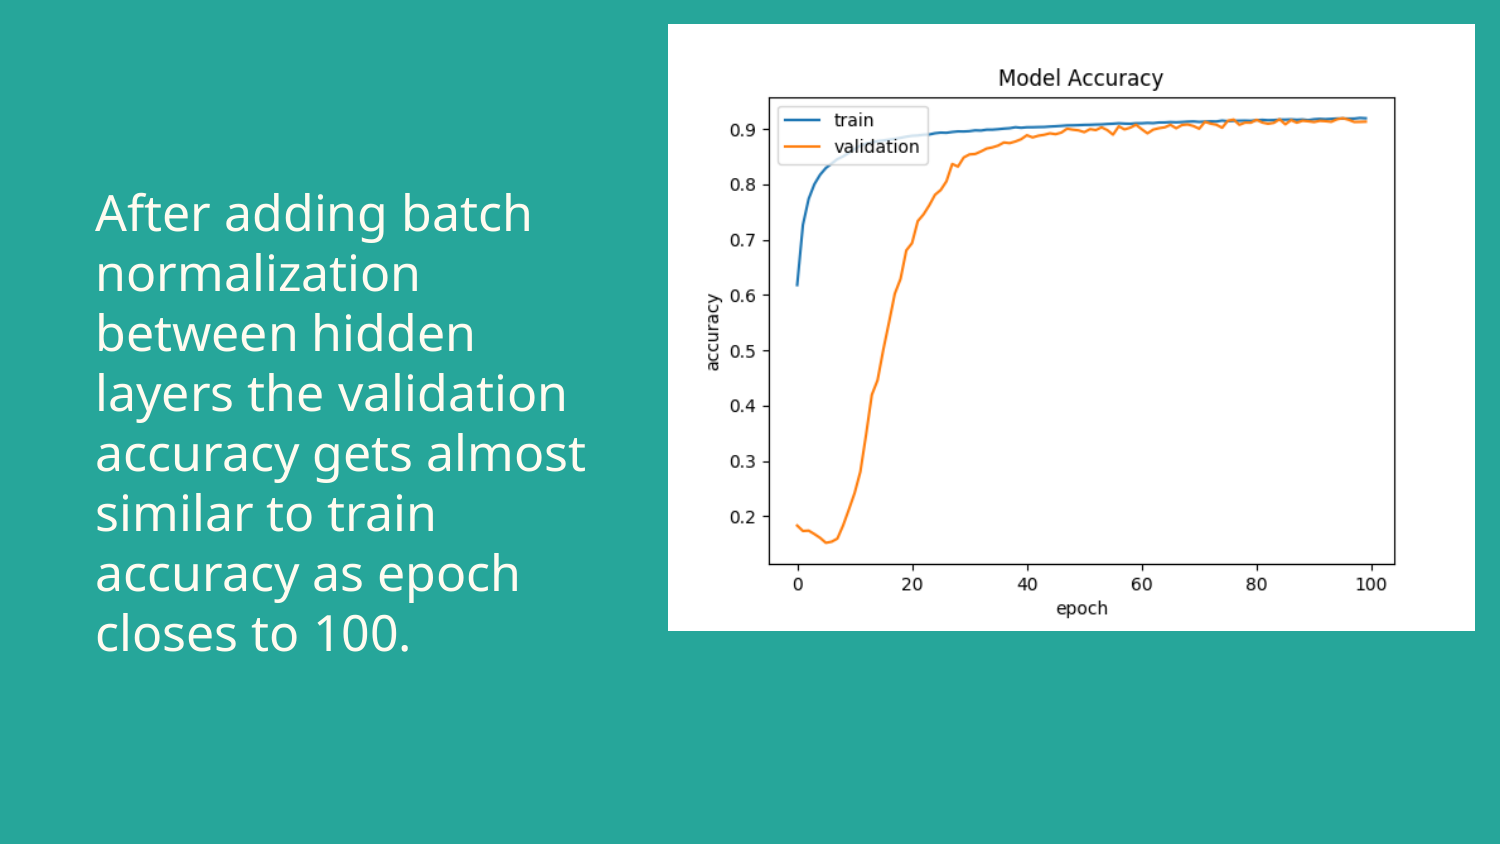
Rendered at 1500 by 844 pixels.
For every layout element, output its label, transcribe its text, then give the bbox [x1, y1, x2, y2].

title After adding batch normalization between hidden layers the validation accuracy gets almost similar to train accuracy as epoch closes to 100. [80, 86, 643, 758]
picture [667, 24, 1476, 631]
